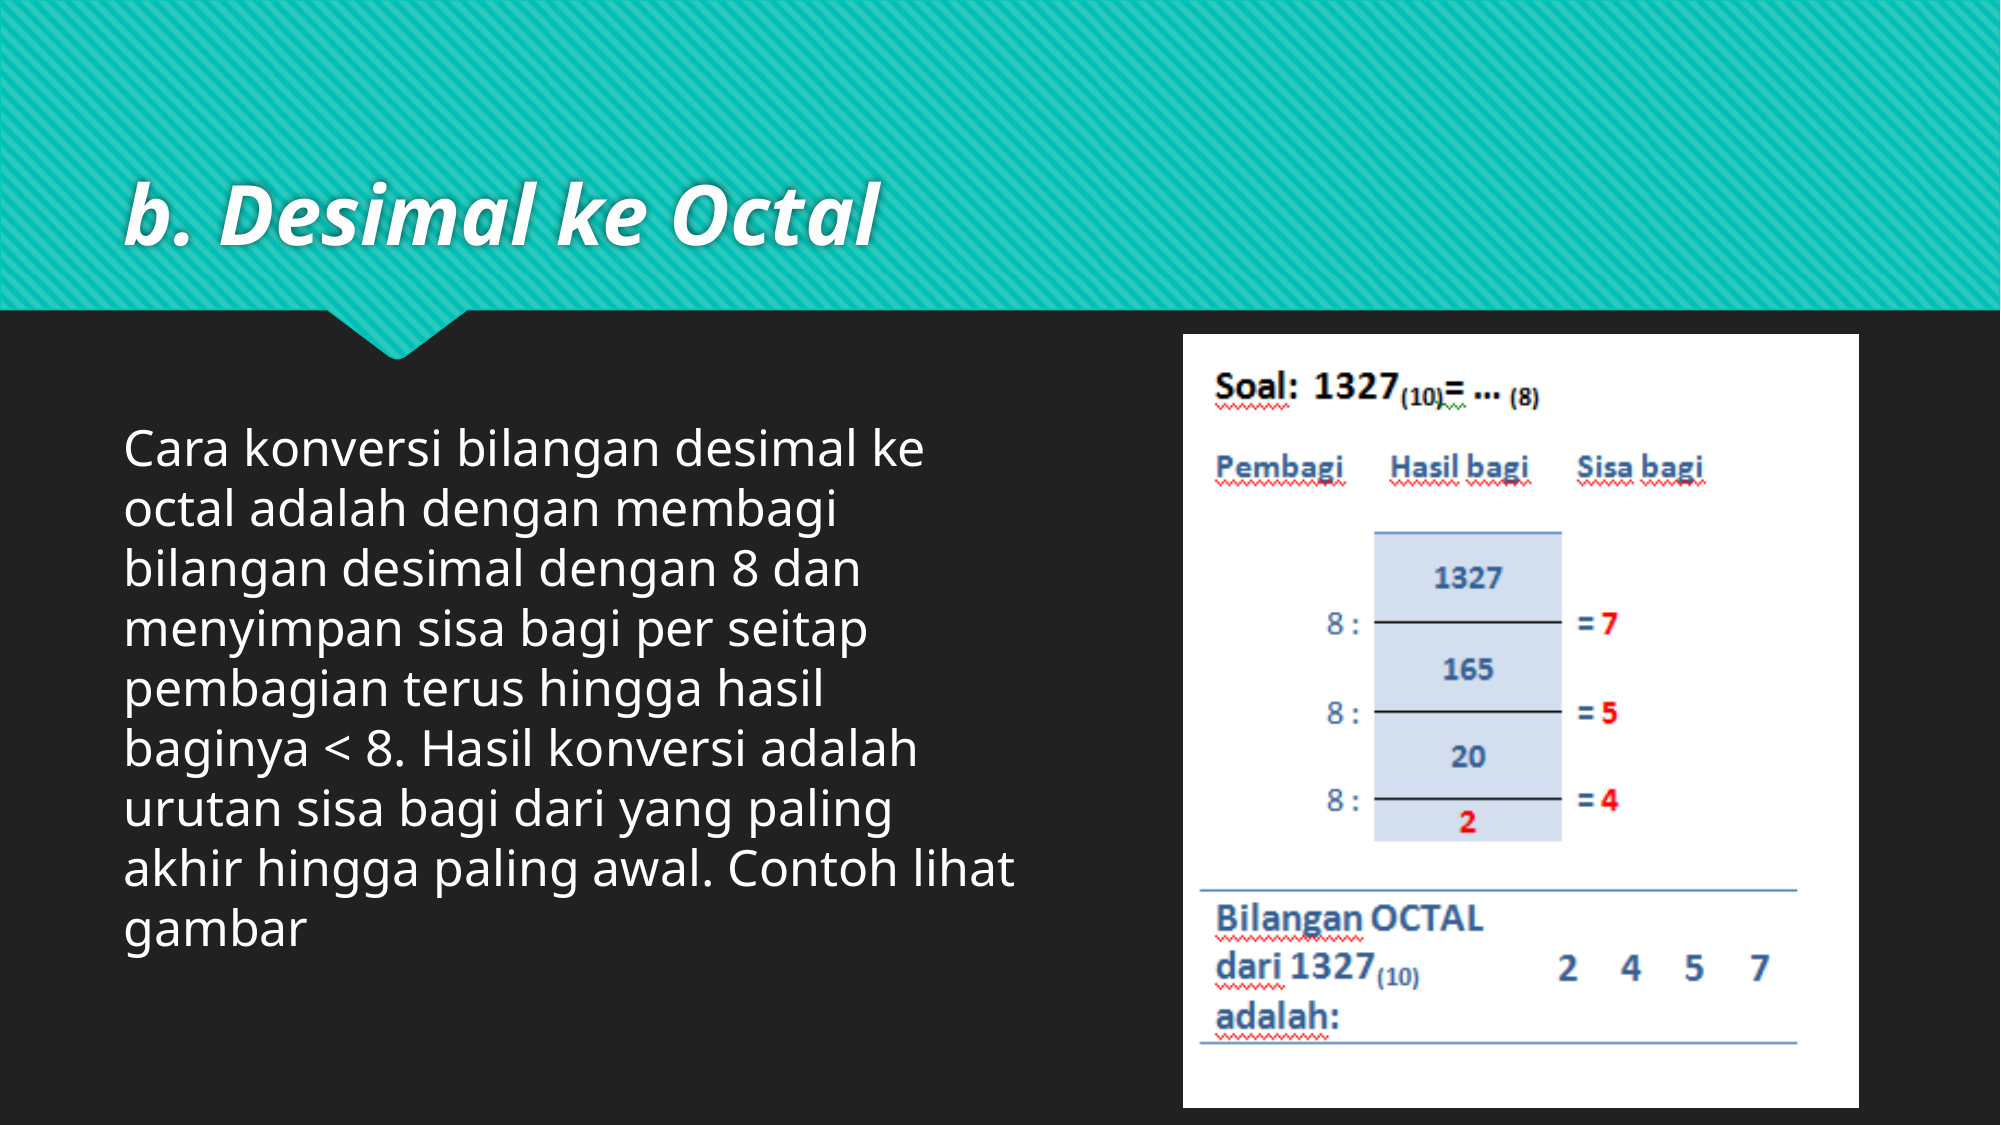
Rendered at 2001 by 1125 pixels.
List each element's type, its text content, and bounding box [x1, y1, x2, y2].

picture [1183, 334, 1859, 1108]
title b. Desimal ke Octal [108, 210, 1844, 370]
text_box Cara konversi bilangan desimal ke octal adalah dengan membagi bilangan desimal dengan 8 dan menyimpan sisa bagi per seitap pembagian terus hingga hasil baginya < 8. Hasil konversi adalah urutan sisa bagi dari yang paling akhir hingga paling awal. Contoh lihat gambar [108, 408, 1040, 964]
